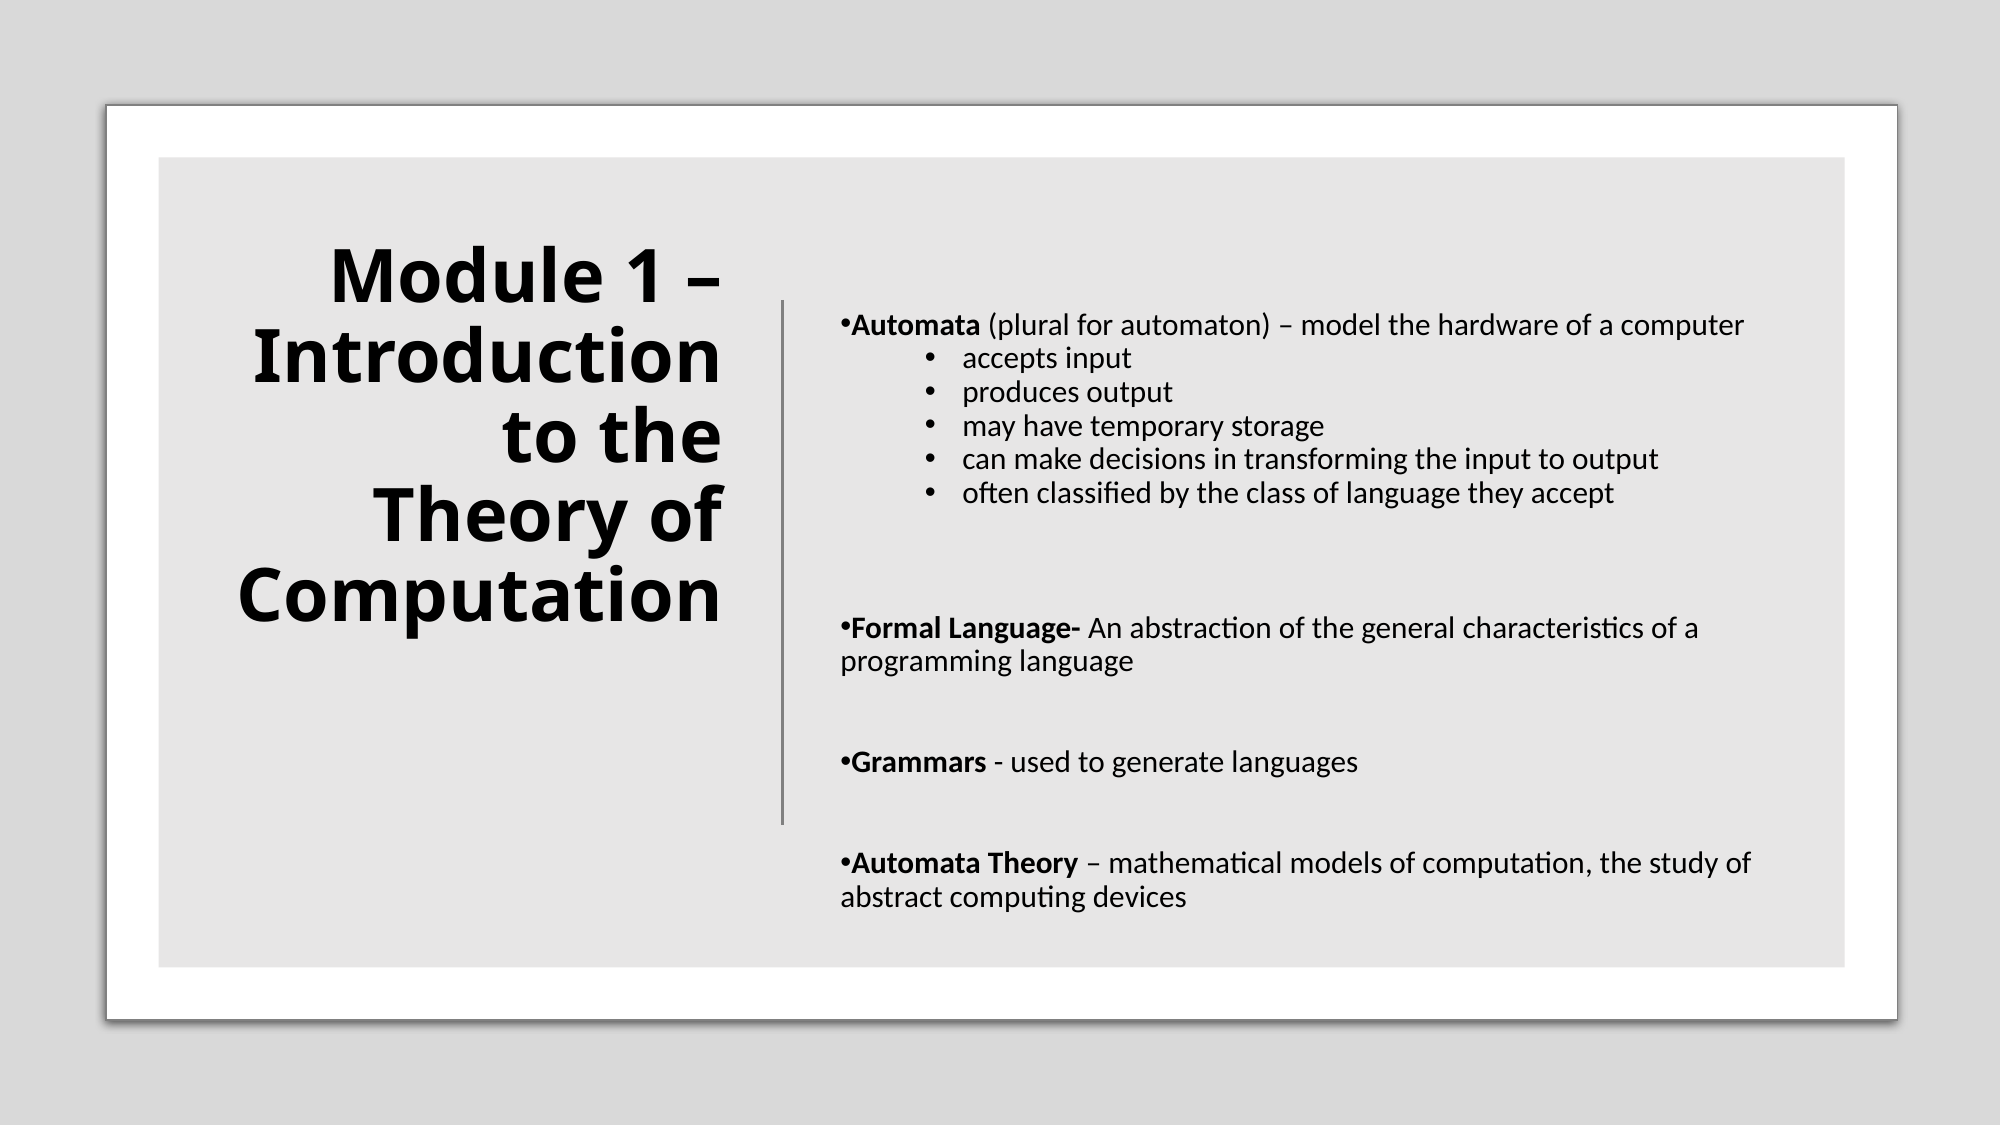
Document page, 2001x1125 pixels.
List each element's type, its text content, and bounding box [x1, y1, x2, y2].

title Module 1 – Introduction to the Theory of Computation [211, 224, 738, 900]
text_box [0, 0, 2000, 1125]
text_box Automata (plural for automaton) – model the hardware of a computer accepts input produces output may have temporary storage can make decisions in transforming the input to output often classified by the class of language they accept Formal Language- An abstraction of the general characteristics of a programming language Grammars - used to generate languages Automata Theory – mathematical models of computation, the study of abstract computing devices [825, 300, 1789, 976]
text_box [158, 156, 1846, 968]
text_box [105, 104, 1898, 1021]
